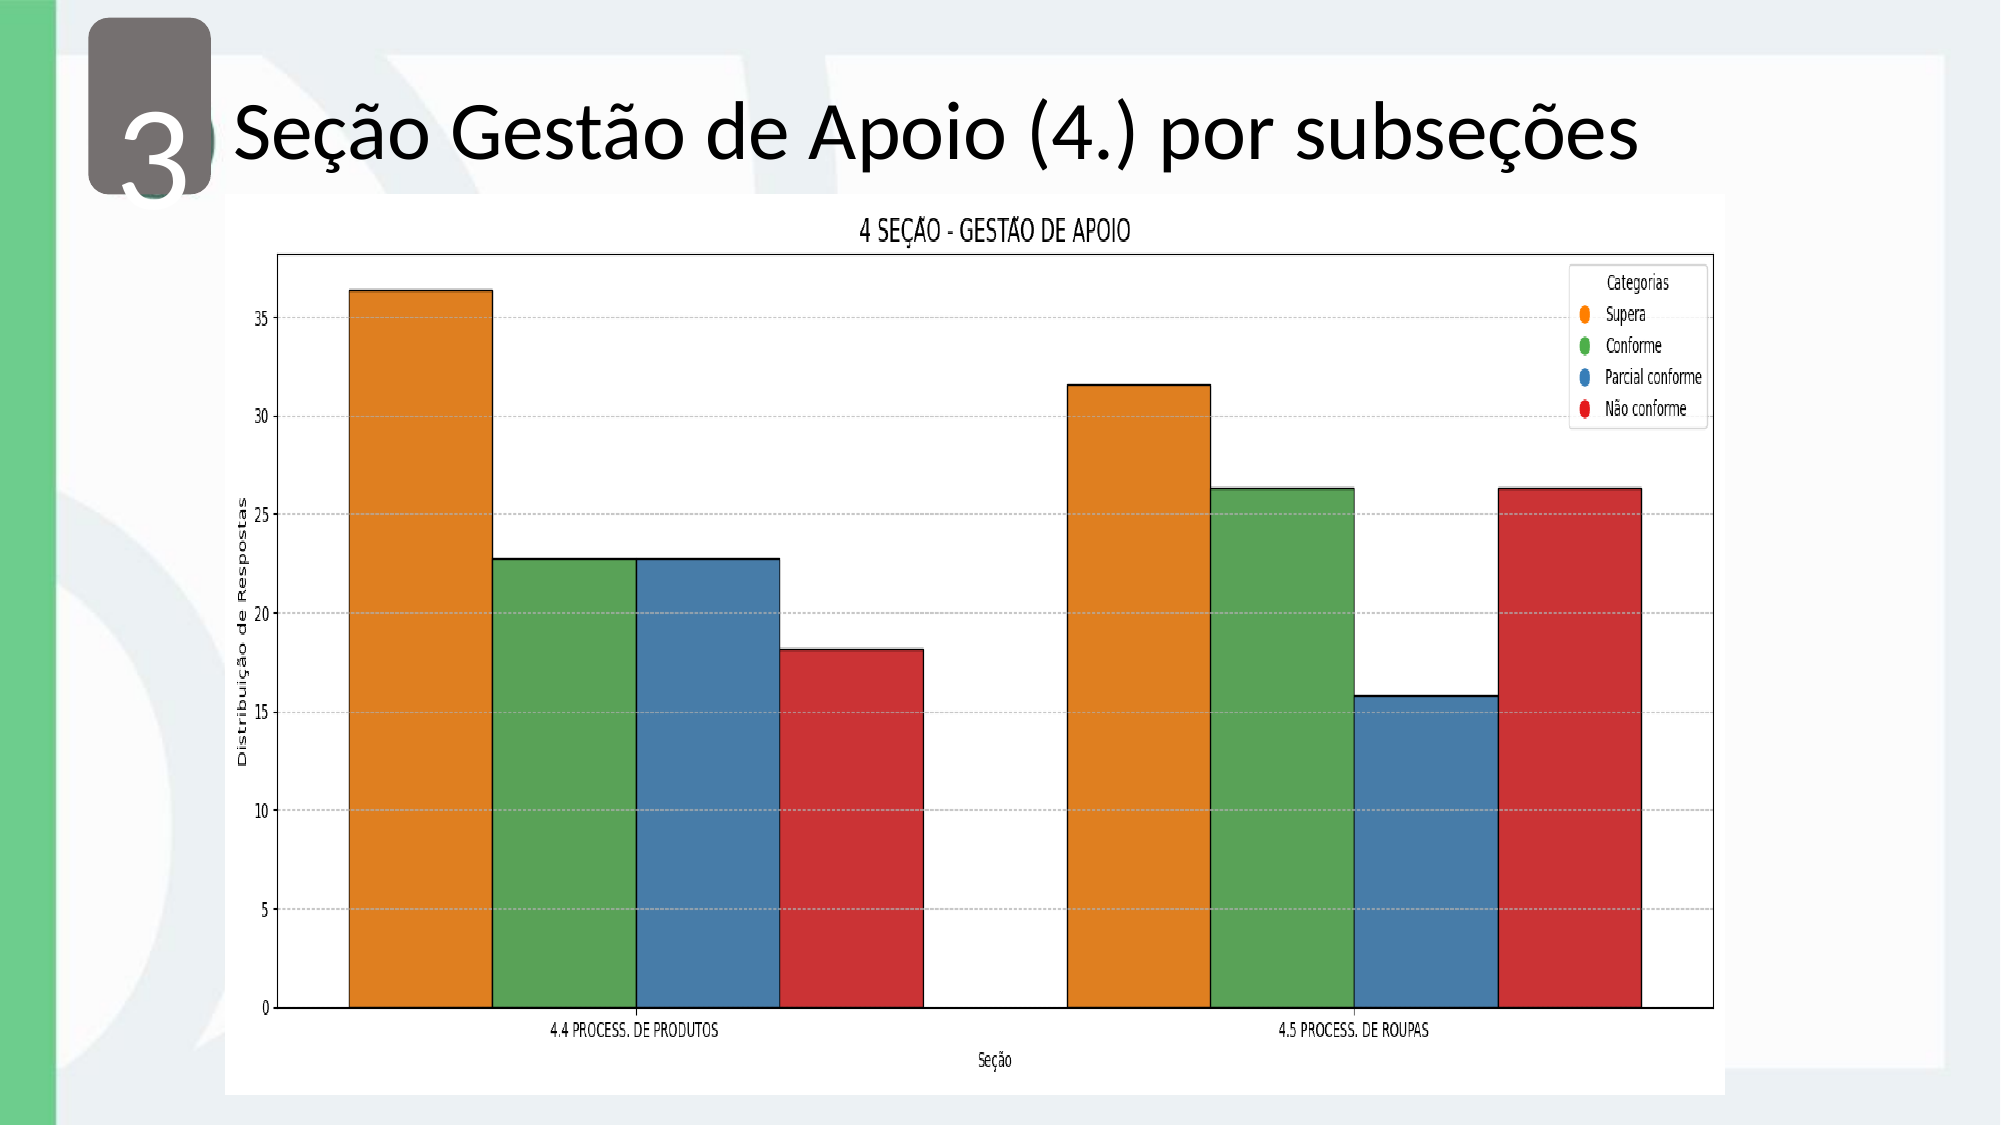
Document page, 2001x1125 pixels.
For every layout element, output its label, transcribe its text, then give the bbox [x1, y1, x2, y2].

picture [0, 0, 2001, 1125]
text_box Seção Gestão de Apoio (4.) por subseções [296, 80, 1912, 186]
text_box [88, 17, 291, 250]
